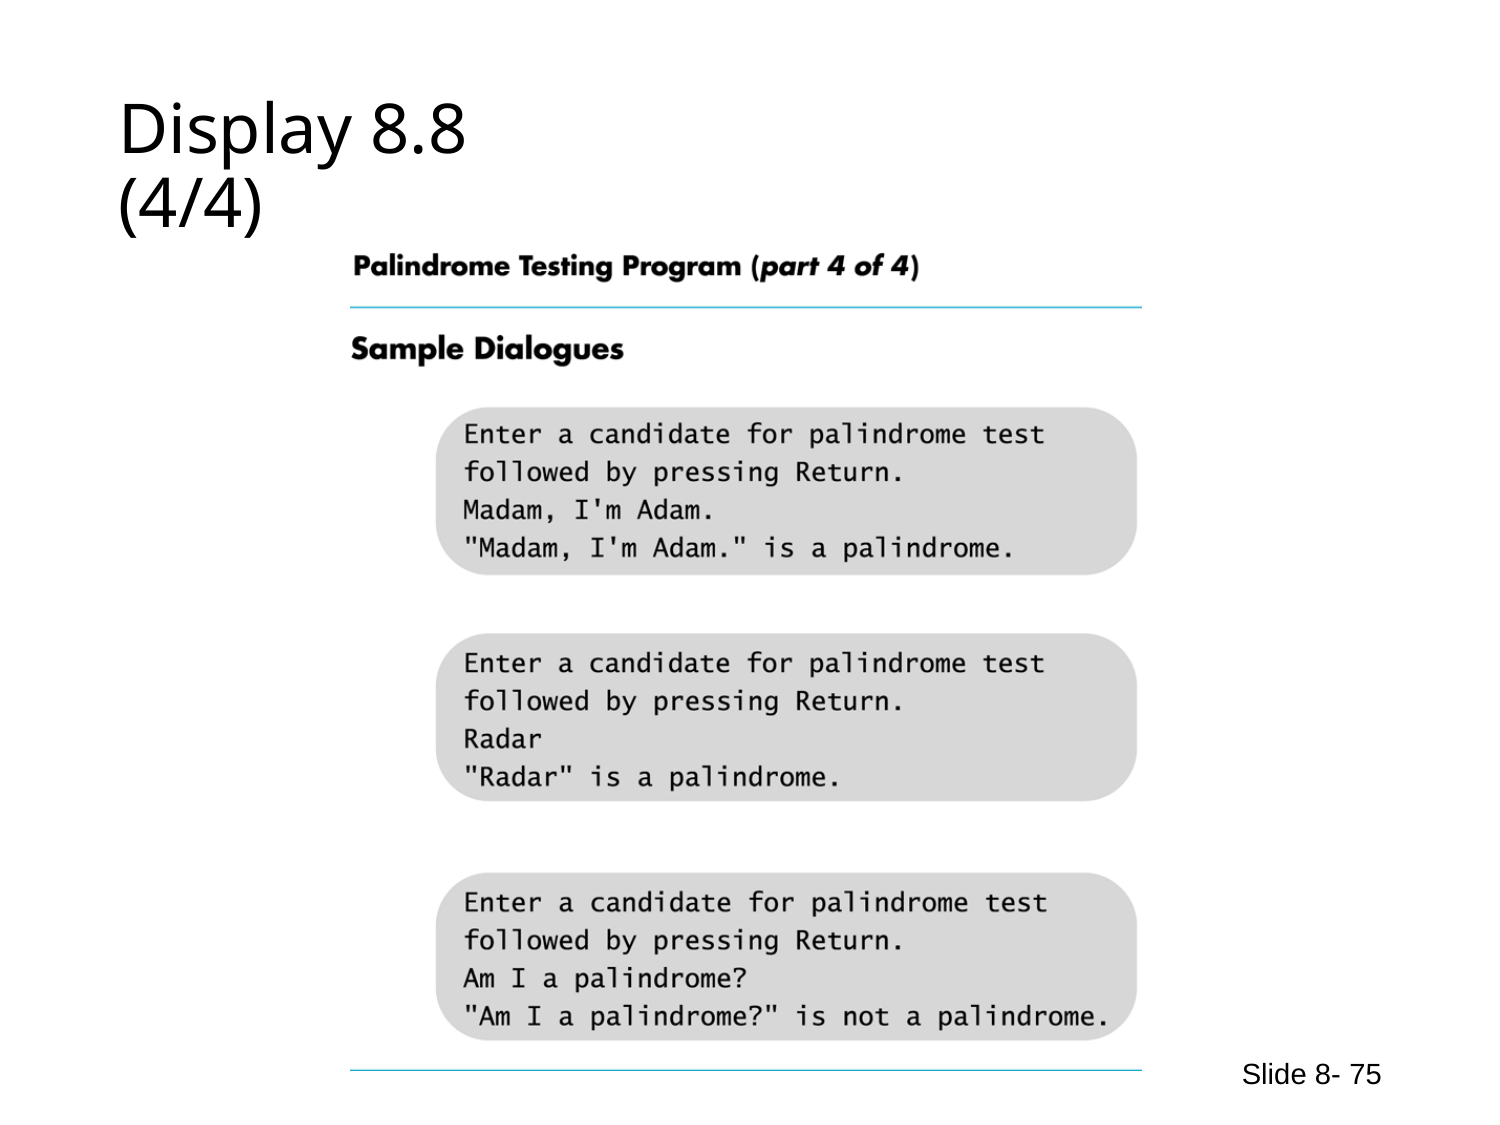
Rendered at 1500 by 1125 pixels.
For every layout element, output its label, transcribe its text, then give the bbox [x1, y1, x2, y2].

title Display 8.8 (4/4) [103, 59, 1397, 278]
slide_number Slide 8- 75 [1059, 1042, 1397, 1103]
picture [349, 249, 1142, 1071]
